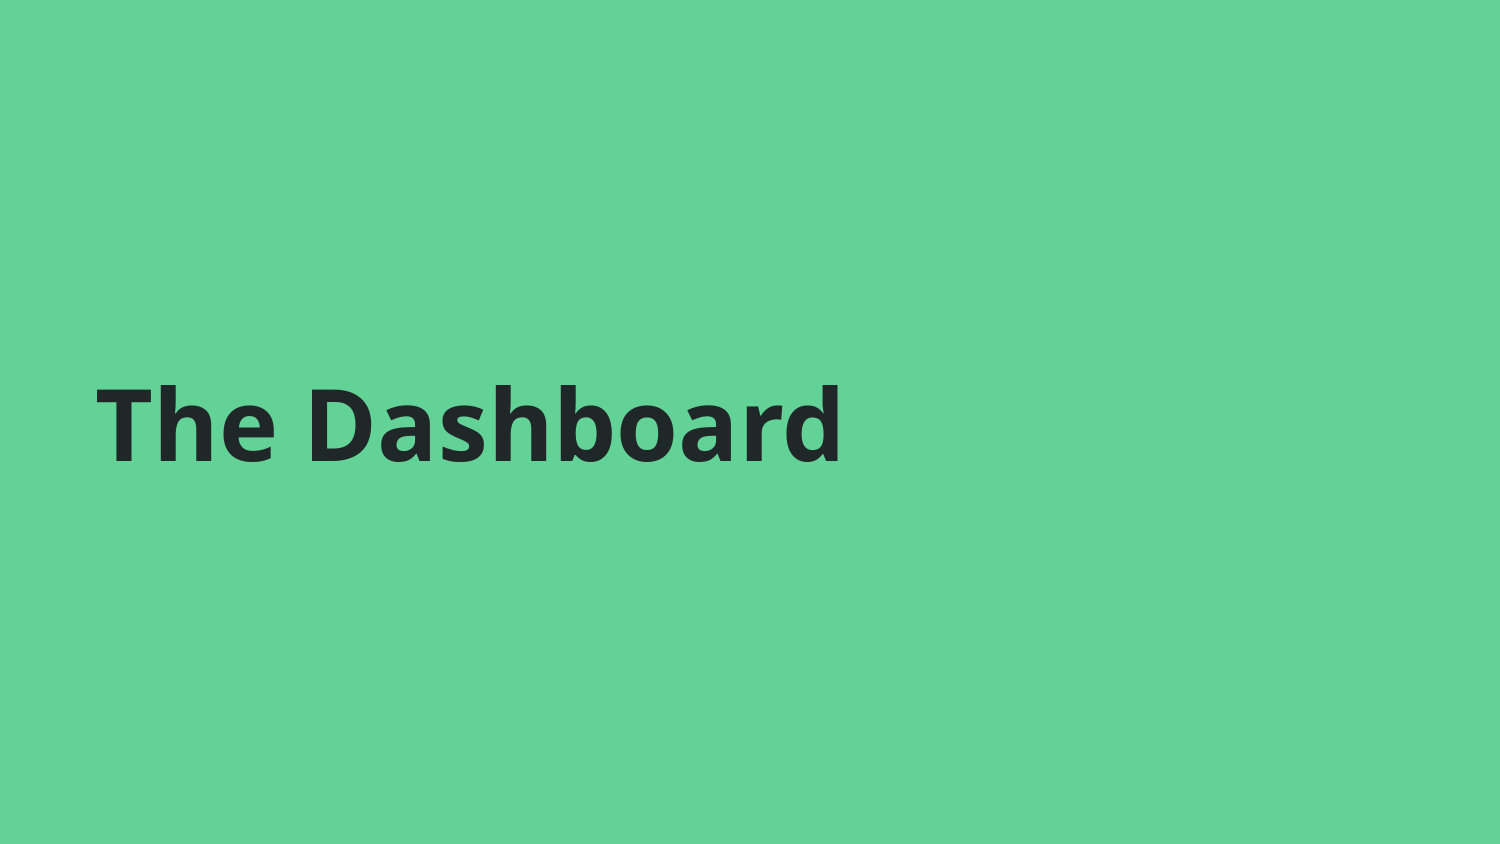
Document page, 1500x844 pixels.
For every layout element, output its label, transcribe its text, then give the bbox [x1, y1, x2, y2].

title The Dashboard [80, 86, 1032, 758]
